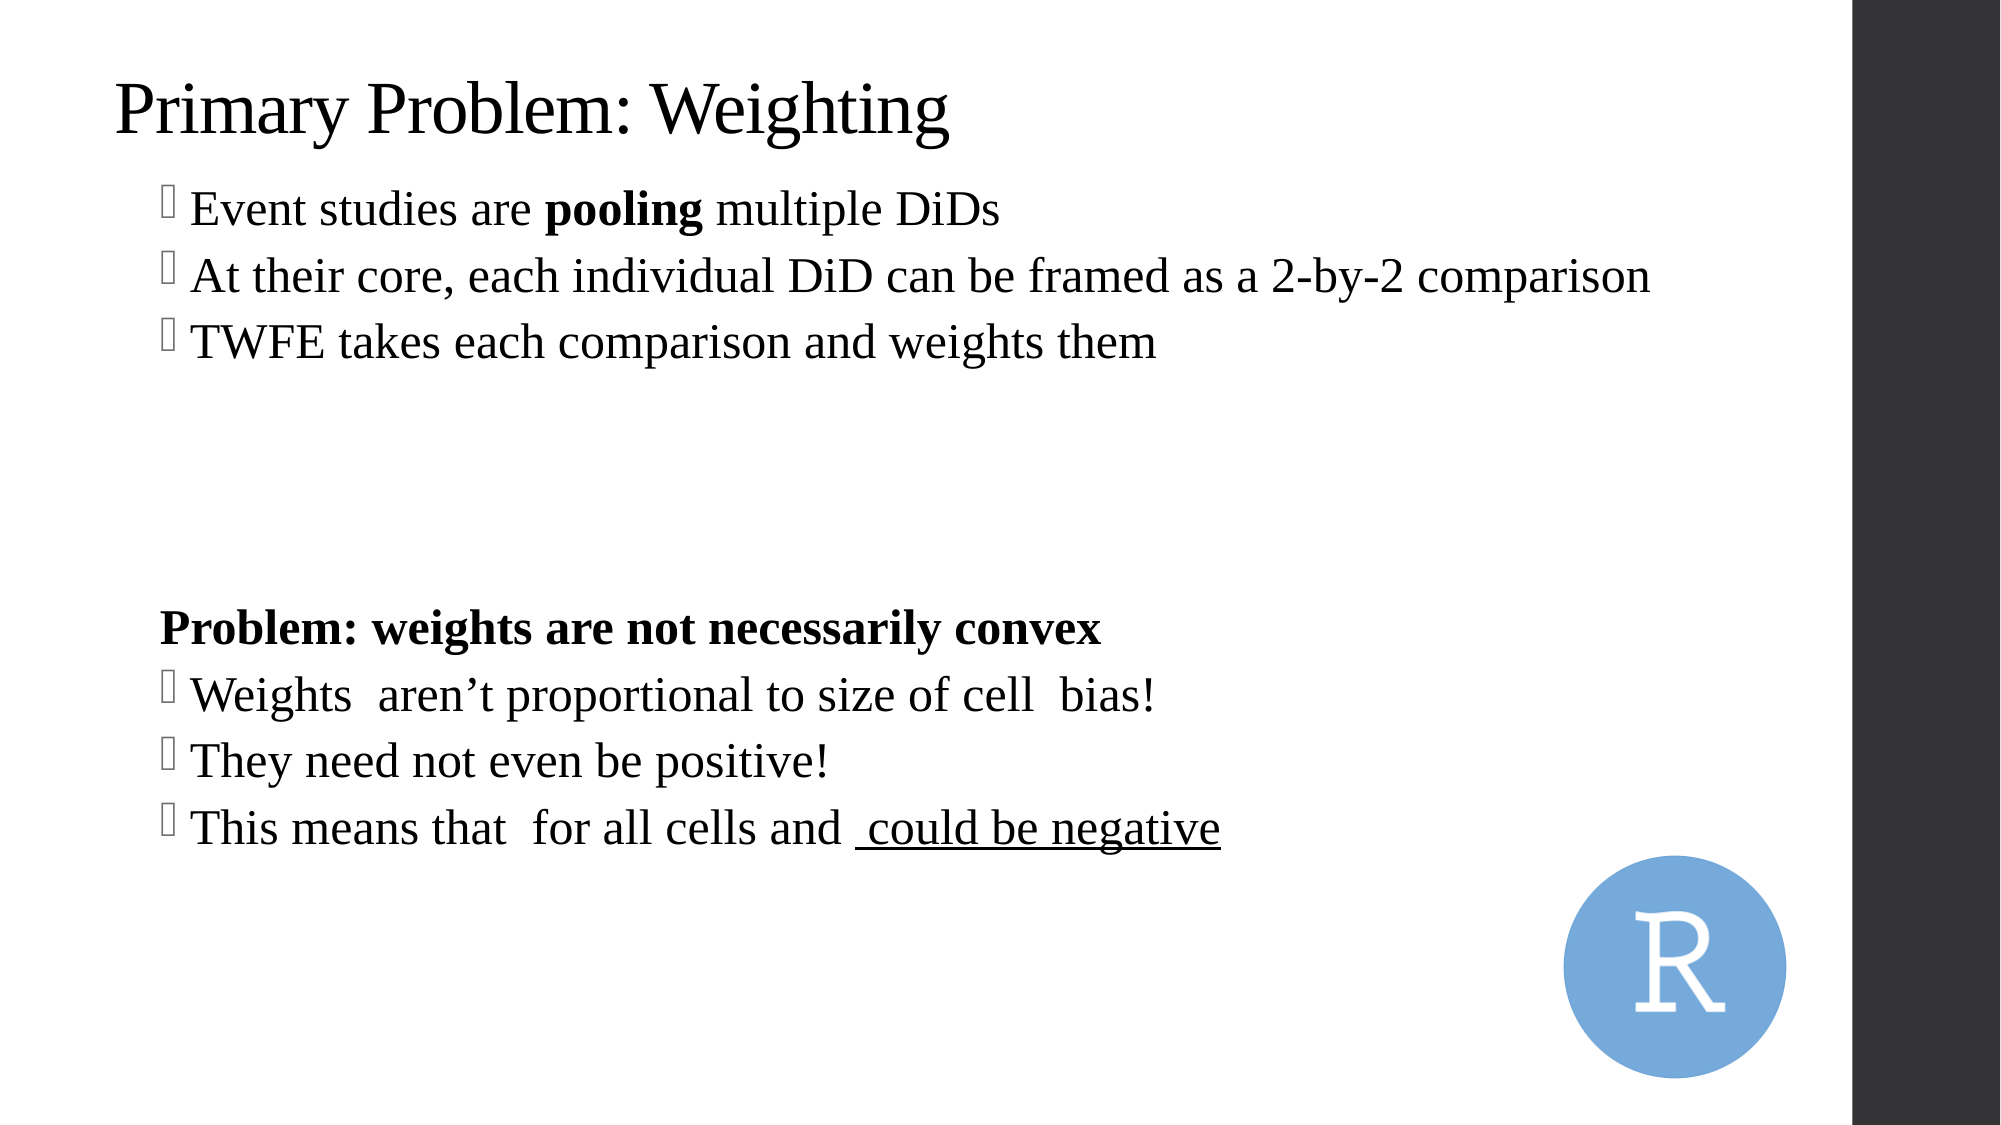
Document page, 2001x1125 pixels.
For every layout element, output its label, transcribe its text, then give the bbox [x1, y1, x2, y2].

title Primary Problem: Weighting [99, 55, 1813, 158]
picture [1562, 854, 1789, 1080]
